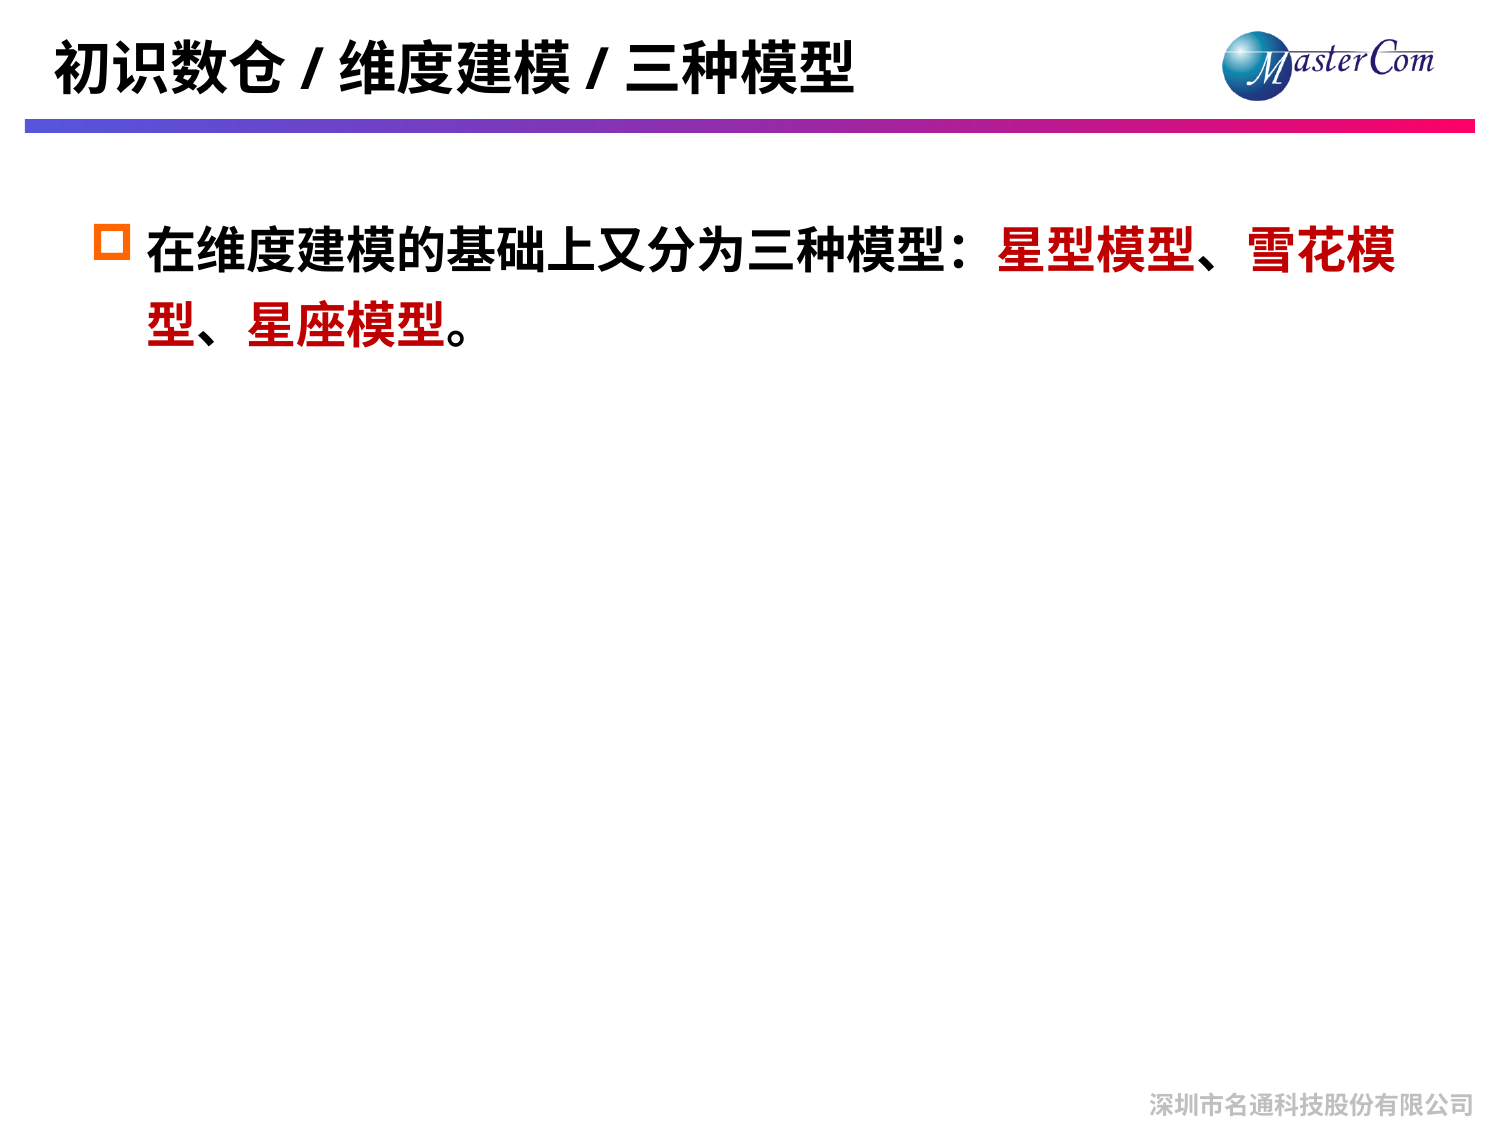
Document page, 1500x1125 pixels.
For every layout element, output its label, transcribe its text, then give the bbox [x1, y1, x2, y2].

list 在维度建模的基础上又分为三种模型：星型模型、雪花模型、星座模型。 [75, 196, 1425, 1050]
picture [1261, 31, 1434, 101]
title 初识数仓/维度建模/三种模型 [24, 0, 1261, 132]
